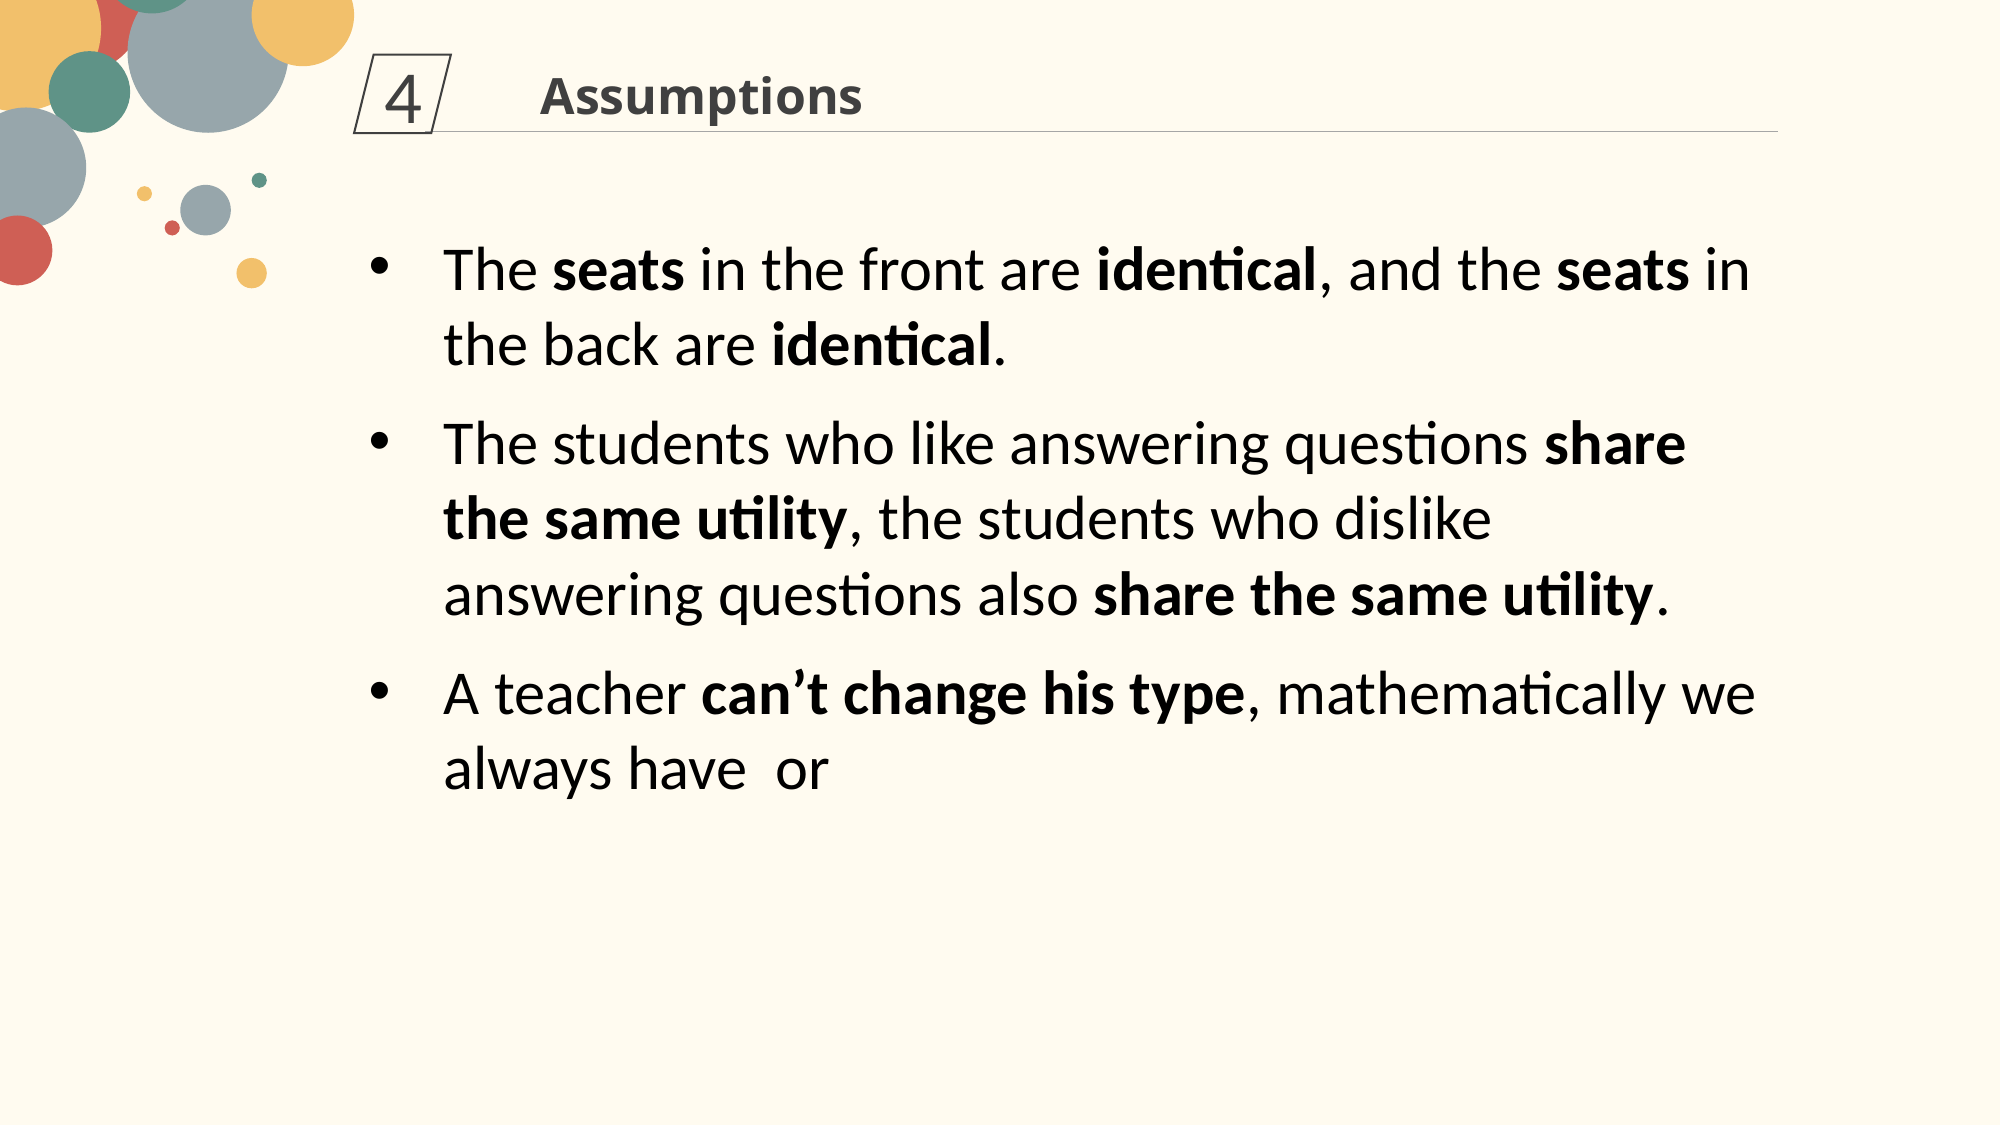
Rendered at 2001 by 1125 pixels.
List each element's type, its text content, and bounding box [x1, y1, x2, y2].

text_box 4 [355, 53, 453, 135]
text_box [0, 0, 355, 289]
text_box Assumptions [525, 57, 1296, 131]
